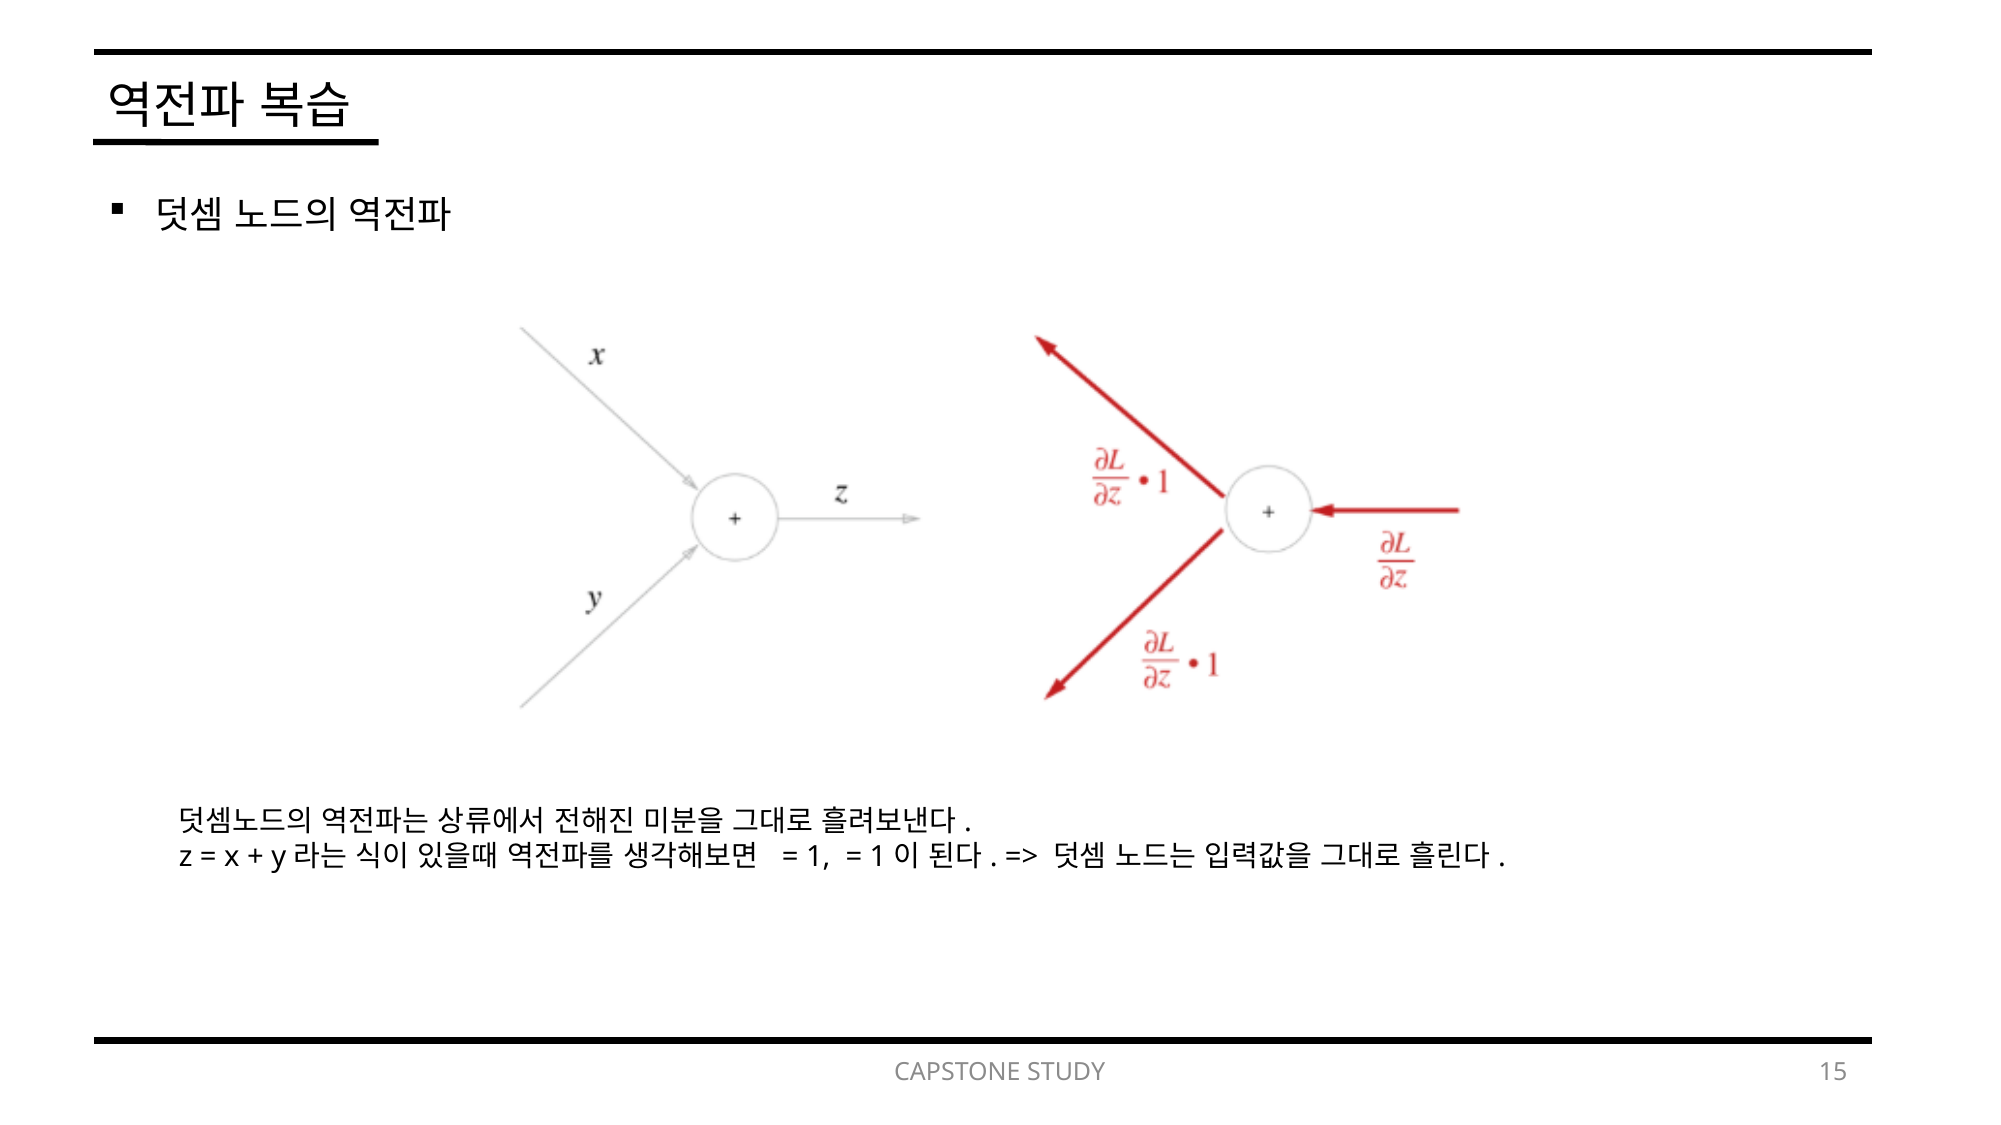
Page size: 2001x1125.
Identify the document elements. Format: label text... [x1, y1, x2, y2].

picture [497, 297, 1503, 735]
text_box 역전파 복습 [93, 66, 1594, 142]
text_box 덧셈 노드의 역전파 [94, 184, 1914, 314]
slide_number 15 [1412, 1042, 1863, 1103]
footer CAPSTONE STUDY [662, 1042, 1338, 1103]
